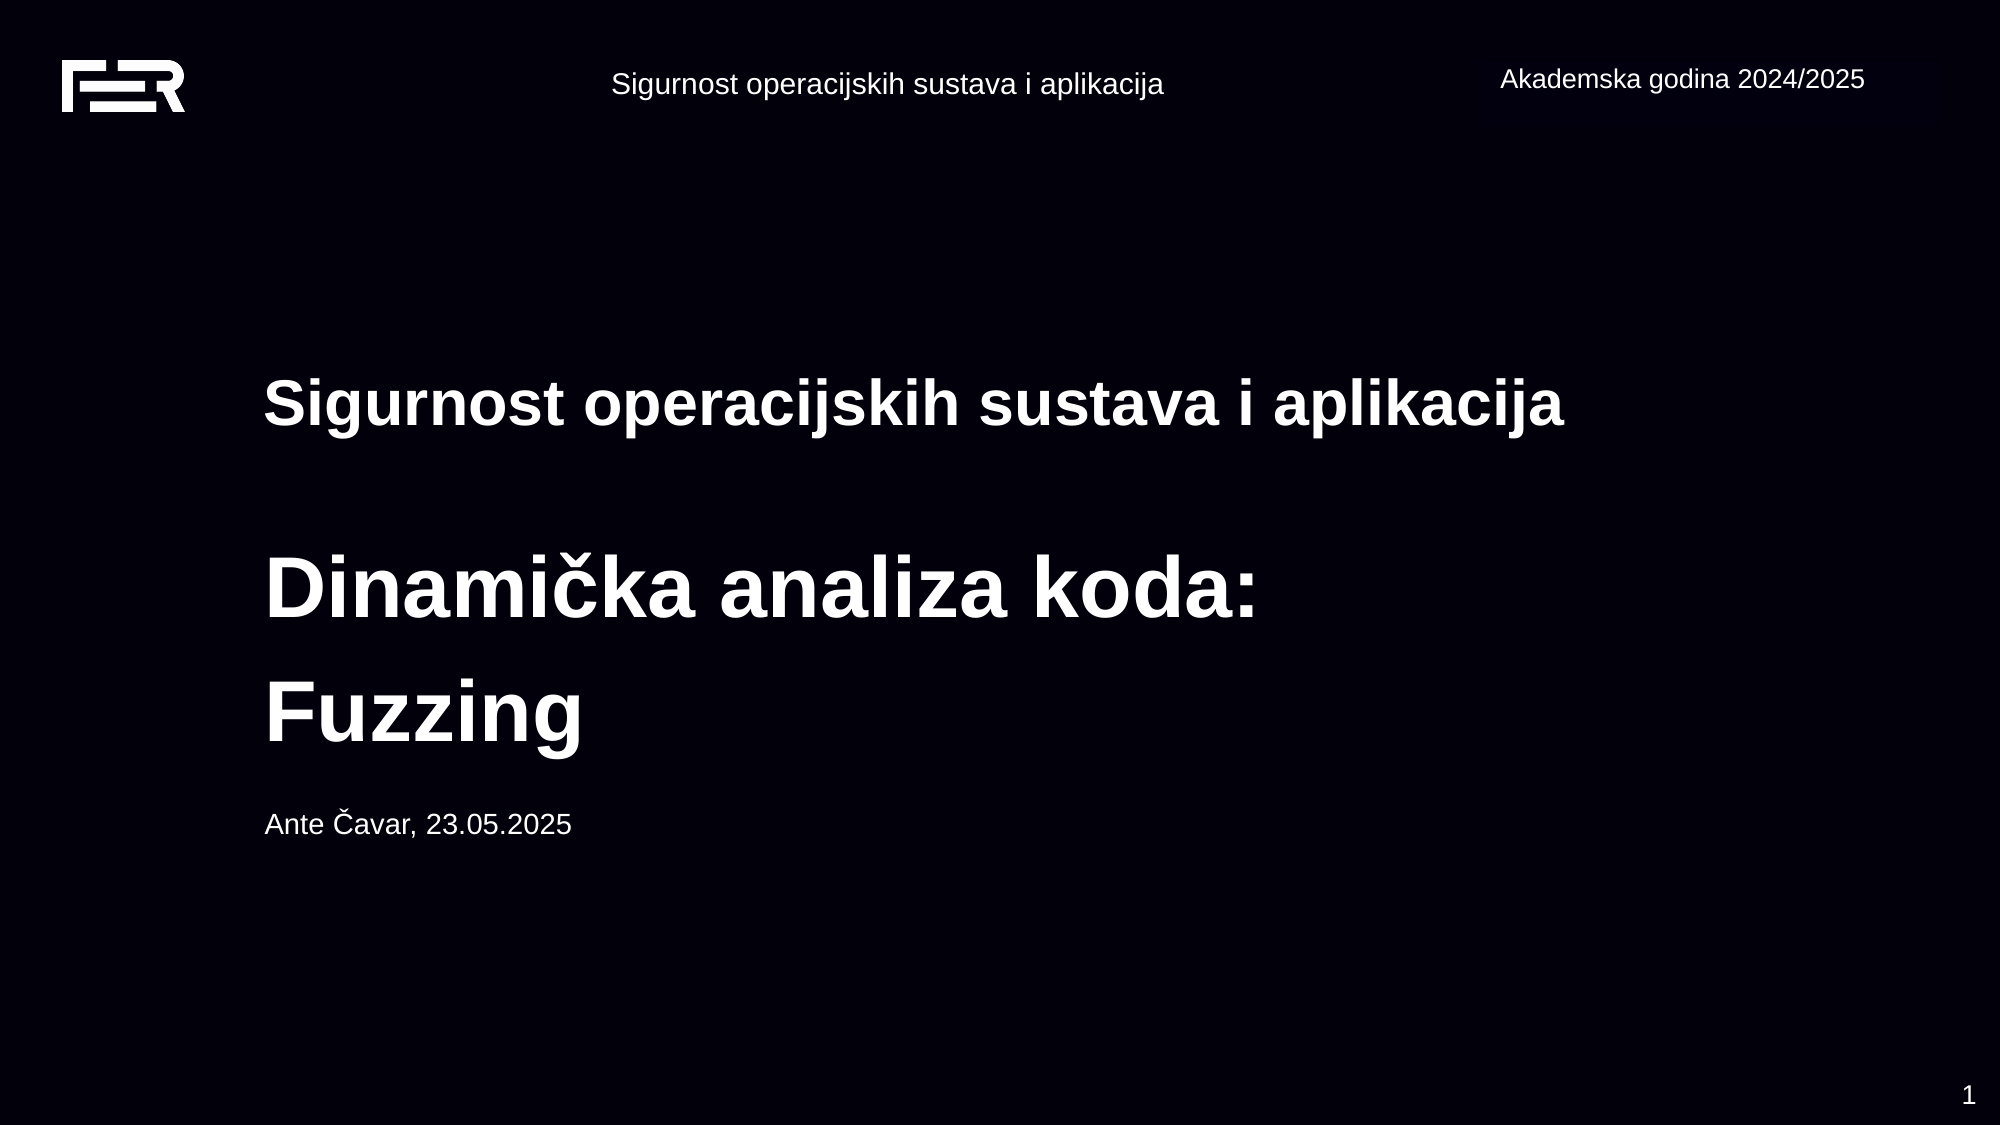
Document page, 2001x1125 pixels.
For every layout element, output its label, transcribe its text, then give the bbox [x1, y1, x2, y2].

list Dinamička analiza koda: Fuzzing [249, 503, 1812, 770]
slide_number ‹#› [1871, 1038, 1992, 1125]
list Akademska godina 2024/2025 [1485, 43, 1929, 112]
list Ante Čavar, 23.05.2025 [249, 798, 1251, 1014]
picture [62, 60, 196, 117]
list Sigurnost operacijskih sustava i aplikacija [248, 231, 1608, 447]
